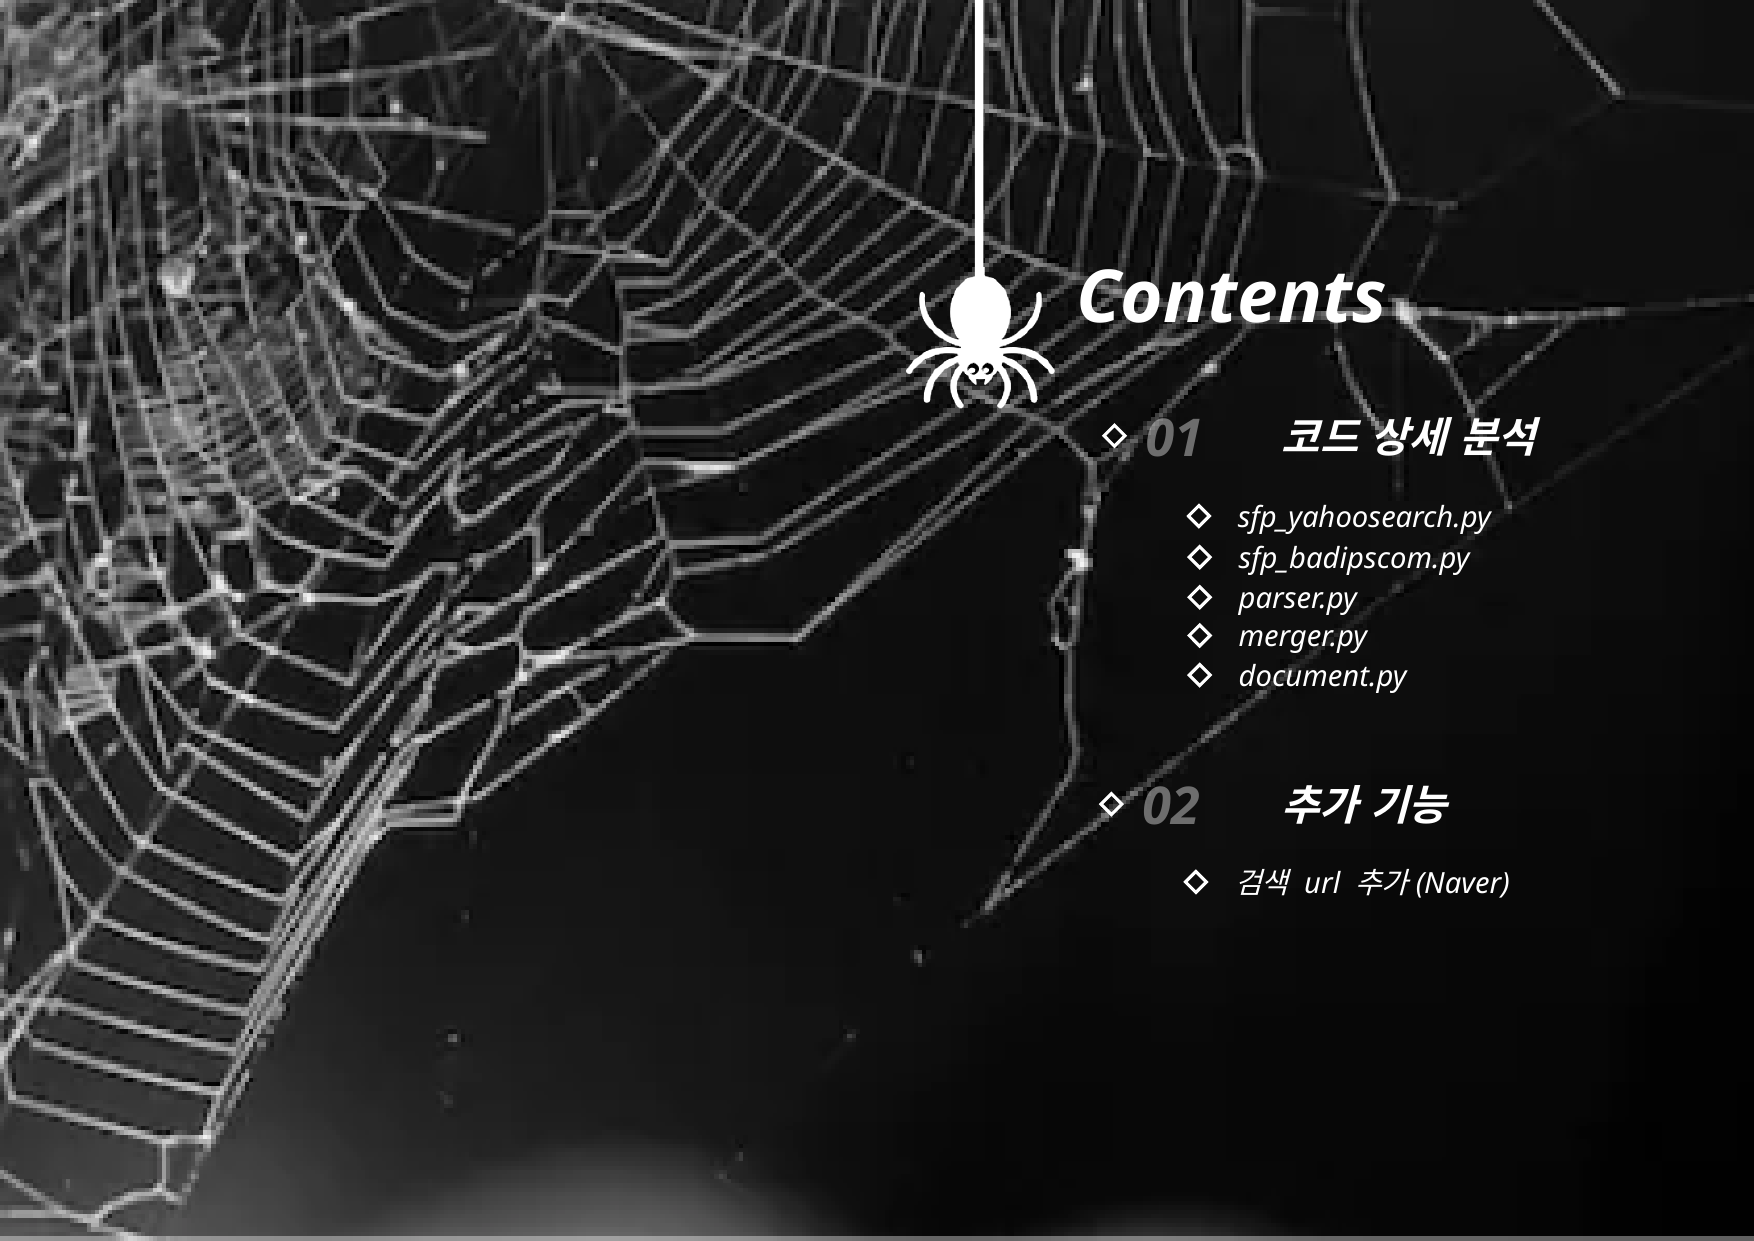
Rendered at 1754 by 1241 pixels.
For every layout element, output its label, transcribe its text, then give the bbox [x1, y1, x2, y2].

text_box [1188, 842, 1751, 922]
text_box [974, 0, 984, 267]
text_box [1106, 396, 1754, 475]
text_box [1192, 518, 1754, 558]
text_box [1192, 596, 1754, 636]
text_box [1192, 636, 1754, 715]
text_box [1191, 477, 1754, 556]
text_box Contents [1061, 241, 1484, 344]
picture [0, 0, 1754, 1241]
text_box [1192, 558, 1754, 596]
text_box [1103, 765, 1752, 898]
